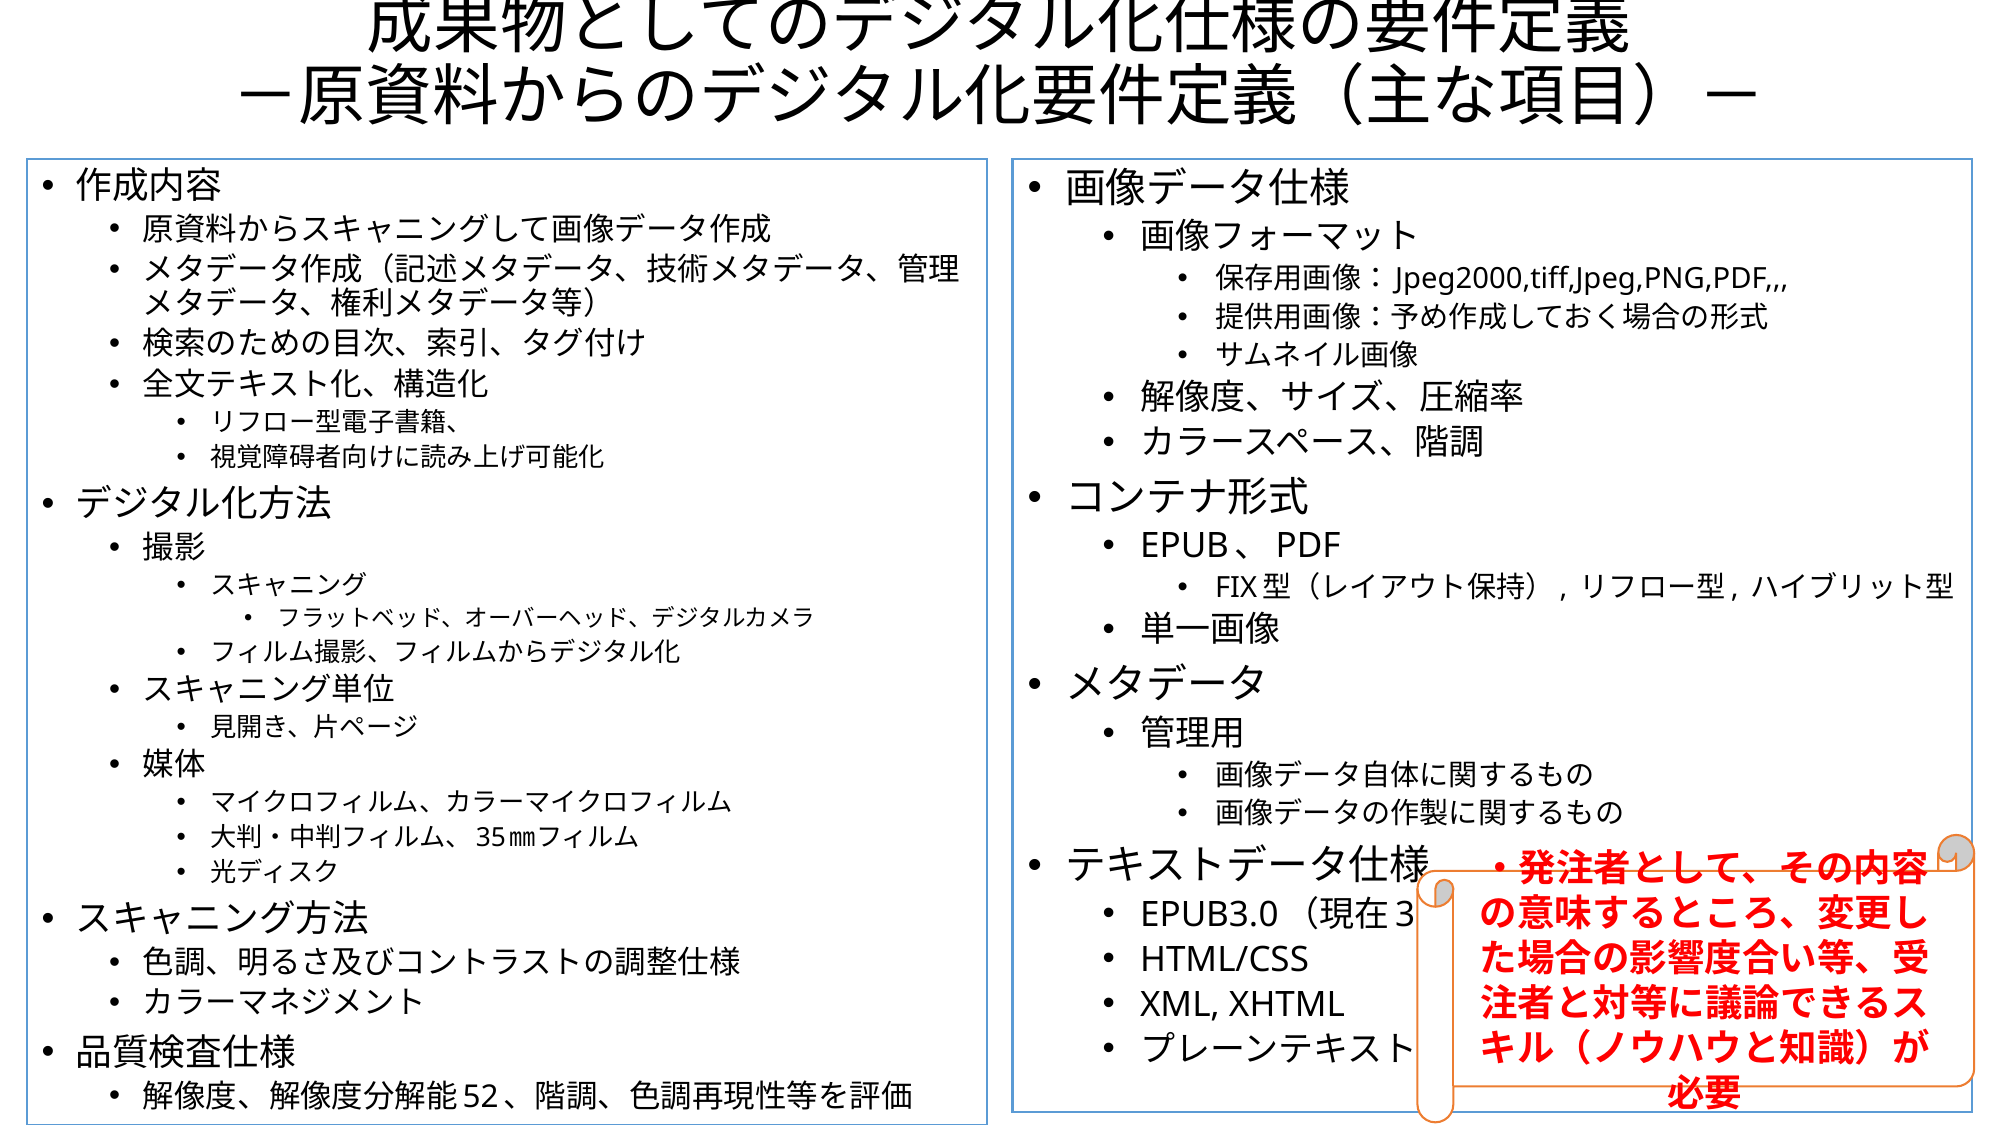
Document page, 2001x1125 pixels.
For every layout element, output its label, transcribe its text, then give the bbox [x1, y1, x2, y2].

title 成果物としてのデジタル化仕様の要件定義 －原資料からのデジタル化要件定義（主な項目）－ [26, 0, 1972, 142]
text_box ・発注者として、その内容の意味するところ、変更した場合の影響度合い等、受注者と対等に議論できるスキル（ノウハウと知識）が必要 [1416, 833, 1976, 1124]
list 作成内容 原資料からスキャニングして画像データ作成 メタデータ作成（記述メタデータ、技術メタデータ、管理メタデータ、権利メタデータ等） 検索のための目次、索引、タグ付け 全文テキスト化、構造化 リフロー型電子書籍、 視覚障碍者向けに読み上げ可能化 デジタル化方法 撮影 スキャニング フラットベッド、オーバーヘッド、デジタルカメラ フィルム撮影、フィルムからデジタル化 スキャニング単位 見開き、片ページ 媒体 マイクロフィルム、カラーマイクロフィルム 大判・中判フィルム、35㎜フィルム 光ディスク スキャニング方法 色調、明るさ及びコントラストの調整仕様 カラーマネジメント 品質検査仕様 解像度、解像度分解能52、階調、色調再現性等を評価 [26, 158, 988, 1125]
list 画像データ仕様 画像フォーマット 保存用画像：Jpeg2000,tiff,Jpeg,PNG,PDF,,, 提供用画像：予め作成しておく場合の形式 サムネイル画像 解像度、サイズ、圧縮率 カラースペース、階調 コンテナ形式 EPUB、PDF FIX型（レイアウト保持）, リフロー型, ハイブリット型 単一画像 メタデータ 管理用 画像データ自体に関するもの 画像データの作製に関するもの テキストデータ仕様 EPUB3.0（現在3.1版策定中） HTML/CSS XML, XHTML プレーンテキスト [1011, 158, 1973, 1113]
